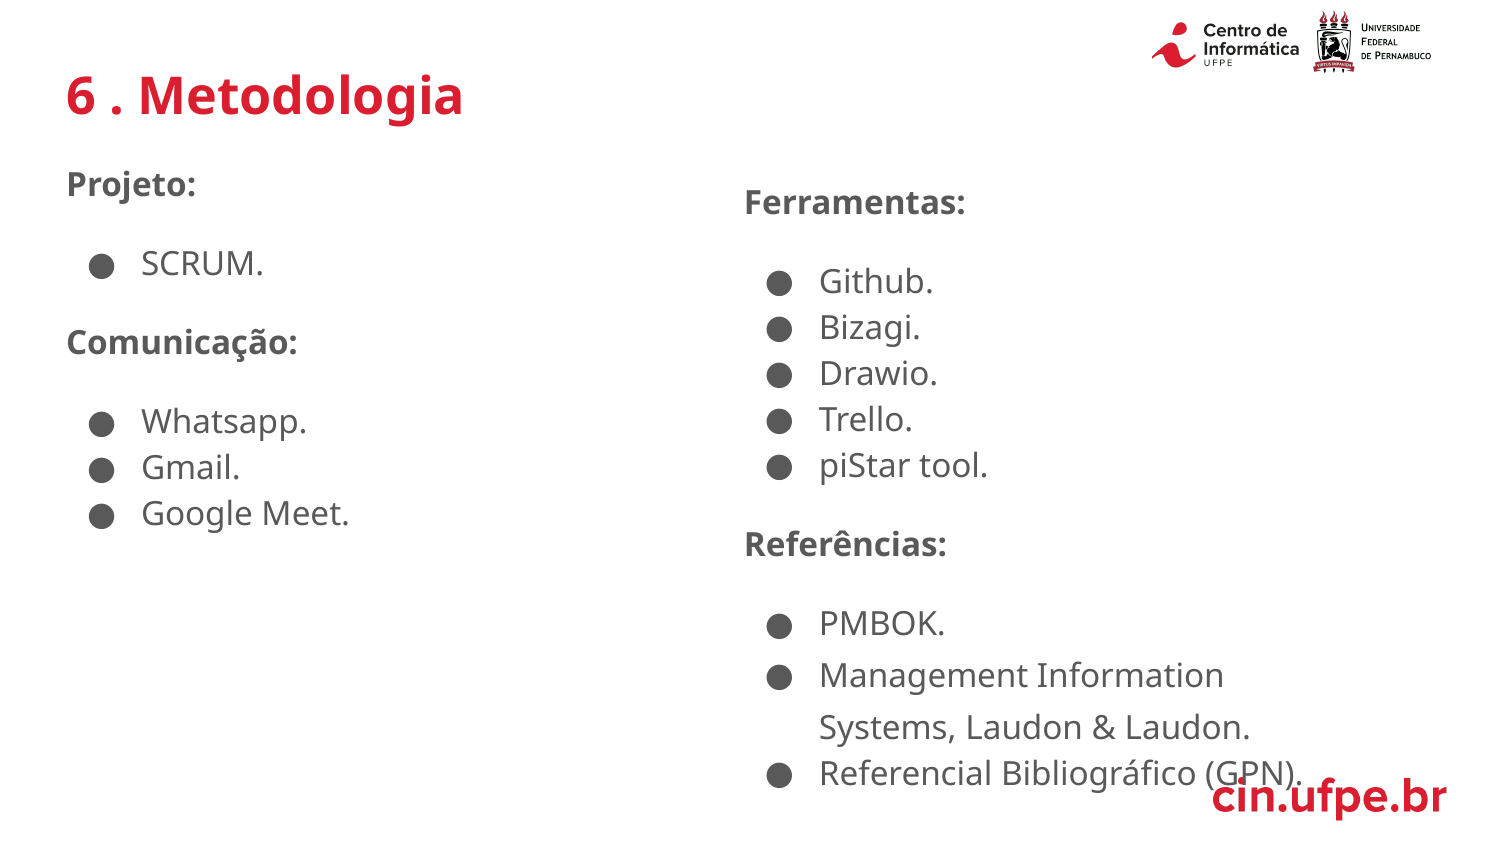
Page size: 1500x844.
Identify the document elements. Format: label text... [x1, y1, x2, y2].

picture [1133, 0, 1449, 48]
picture [1211, 771, 1449, 821]
list Projeto: SCRUM. Comunicação: Whatsapp. Gmail. Google Meet. [51, 141, 704, 777]
title 6 . Metodologia [51, 48, 1449, 142]
list Ferramentas: Github. Bizagi. Drawio. Trello. piStar tool. Referências: PMBOK. Management Information Systems, Laudon & Laudon. Referencial Bibliográfico (GPN). [729, 160, 1382, 795]
